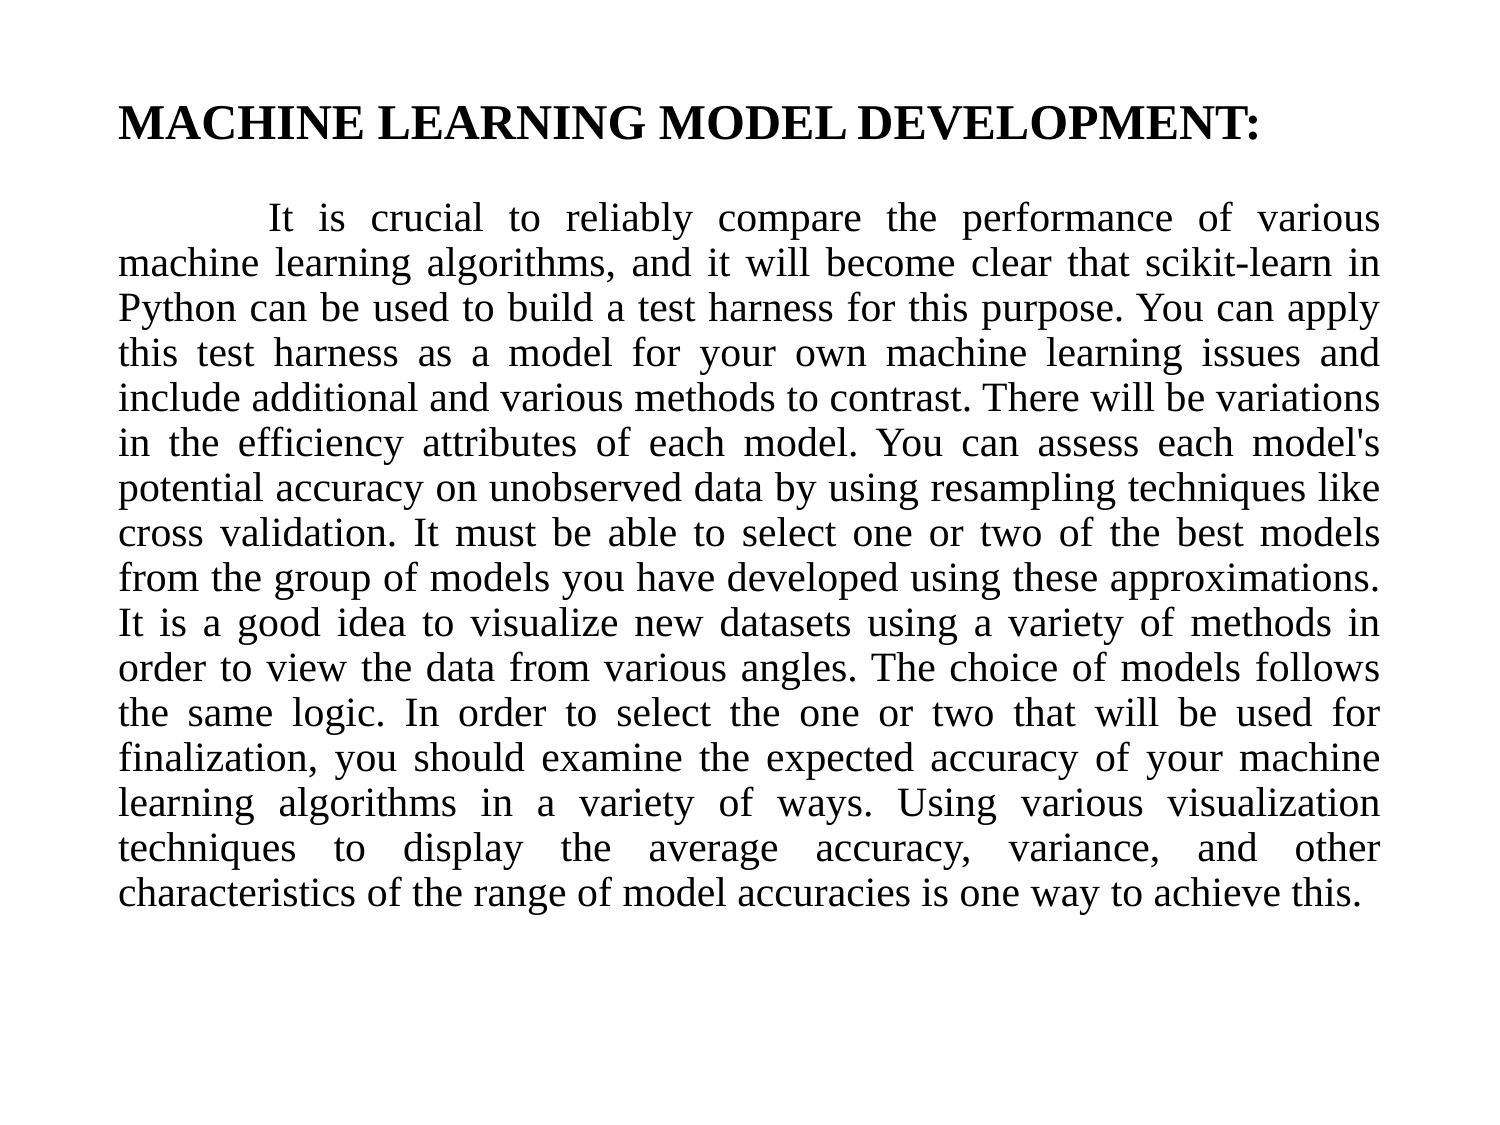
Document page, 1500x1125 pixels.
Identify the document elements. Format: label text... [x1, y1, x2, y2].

title MACHINE LEARNING MODEL DEVELOPMENT: [103, 59, 1397, 187]
list It is crucial to reliably compare the performance of various machine learning algorithms, and it will become clear that scikit-learn in Python can be used to build a test harness for this purpose. You can apply this test harness as a model for your own machine learning issues and include additional and various methods to contrast. There will be variations in the efficiency attributes of each model. You can assess each model's potential accuracy on unobserved data by using resampling techniques like cross validation. It must be able to select one or two of the best models from the group of models you have developed using these approximations. It is a good idea to visualize new datasets using a variety of methods in order to view the data from various angles. The choice of models follows the same logic. In order to select the one or two that will be used for finalization, you should examine the expected accuracy of your machine learning algorithms in a variety of ways. Using various visualization techniques to display the average accuracy, variance, and other characteristics of the range of model accuracies is one way to achieve this. [103, 187, 1397, 1014]
